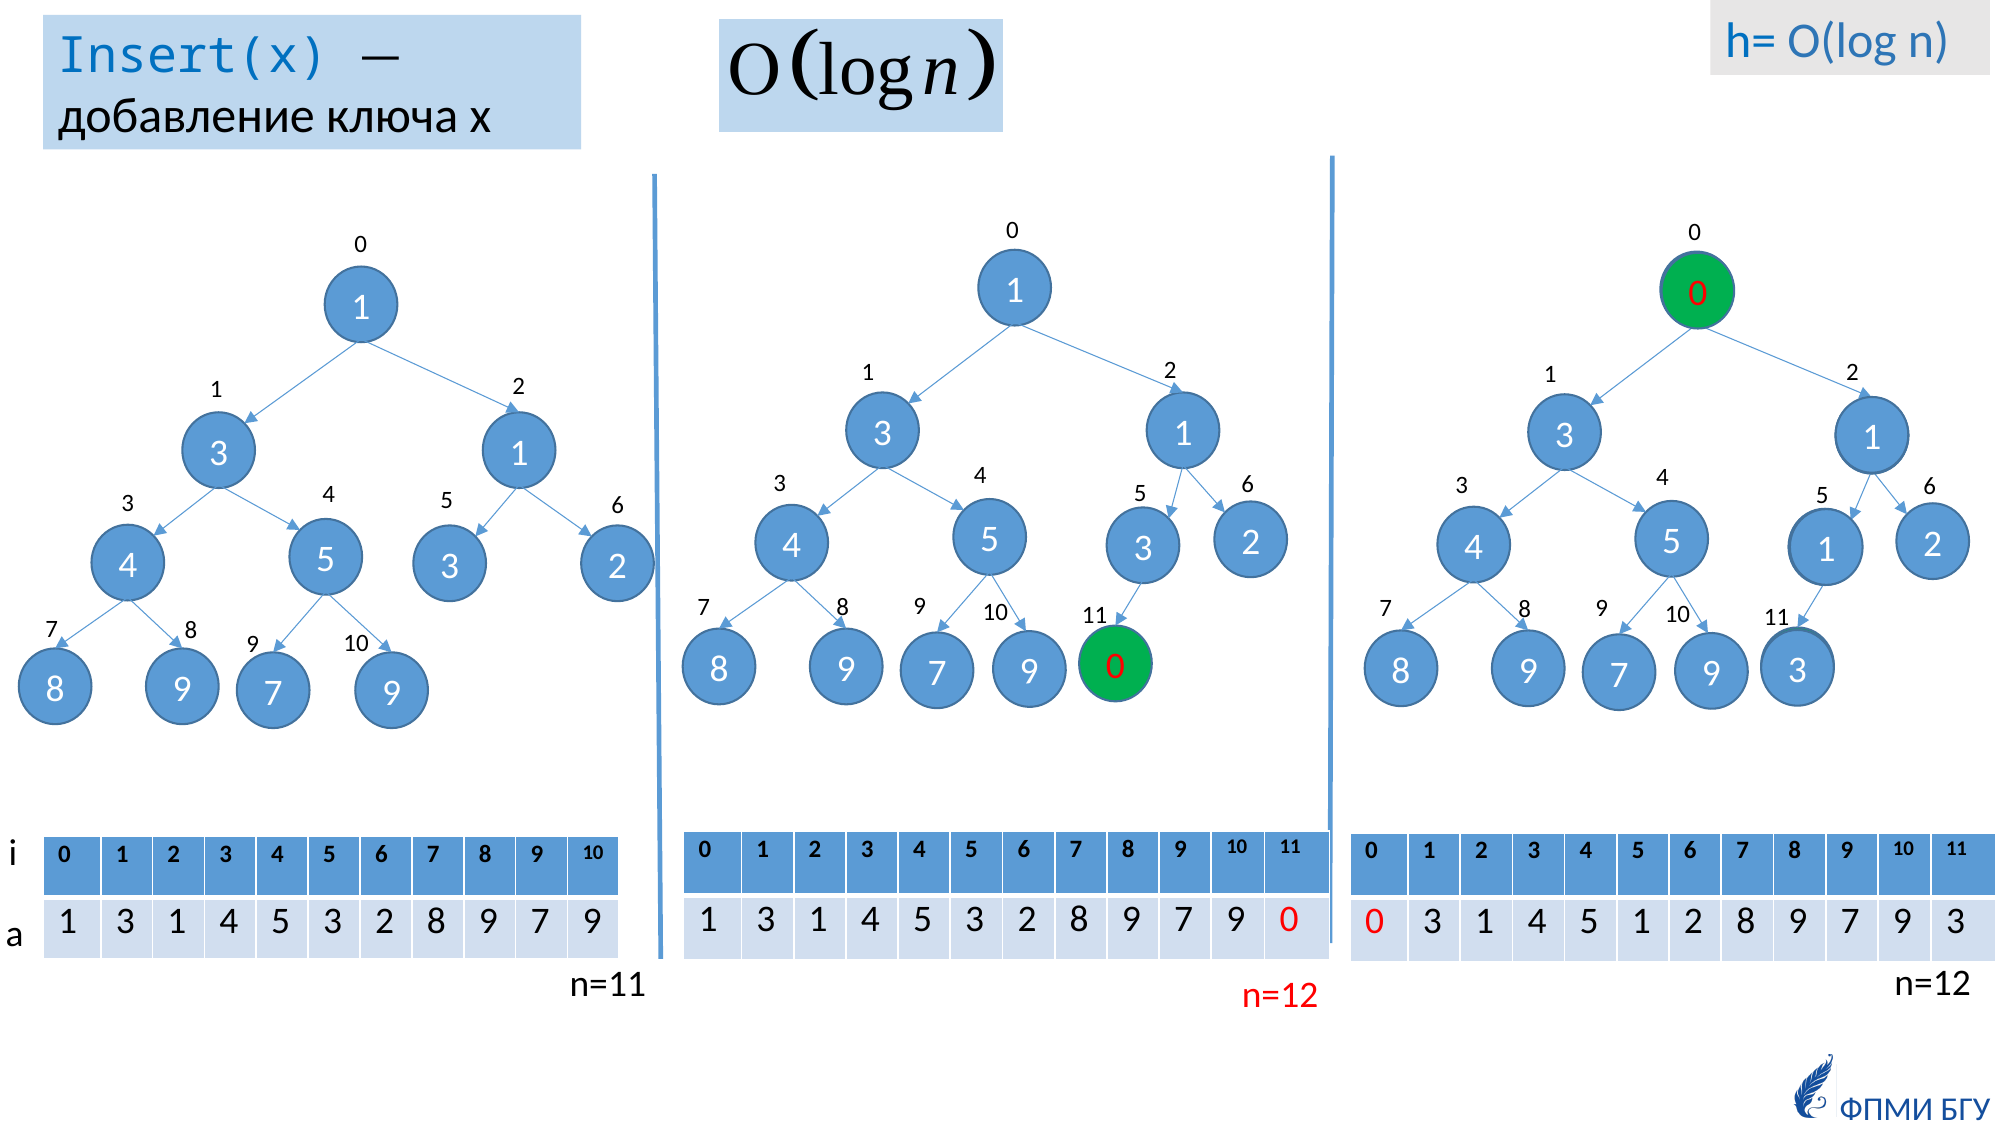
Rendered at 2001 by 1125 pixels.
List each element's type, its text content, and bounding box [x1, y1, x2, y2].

text_box 2 [640, 532, 654, 595]
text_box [1364, 208, 1970, 711]
table_cell 7 [516, 900, 567, 958]
table_cell 9 [1212, 898, 1264, 959]
table_header 2 [153, 837, 204, 895]
table_cell 2 [361, 900, 411, 958]
table_cell 5 [1565, 900, 1616, 961]
table_header 3 [1513, 834, 1564, 895]
table_cell 8 [1722, 900, 1773, 961]
table_cell 5 [899, 898, 949, 959]
table_cell 9 [465, 900, 515, 958]
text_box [682, 206, 1288, 709]
table_header 7 [1056, 832, 1106, 893]
table_header 5 [309, 837, 359, 895]
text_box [719, 19, 1004, 132]
table_cell 5 [257, 900, 307, 958]
table_cell 9 [1108, 898, 1158, 959]
table_cell 8 [413, 900, 463, 958]
table_cell 1 [153, 900, 204, 958]
text_box h= O(log n) [1710, 0, 1990, 75]
table_cell 1 [44, 900, 100, 958]
text_box n=11 [554, 951, 662, 1012]
table_header 2 [1461, 834, 1512, 895]
table_cell 9 [1879, 900, 1930, 950]
table_header 10 [1212, 832, 1264, 893]
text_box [30, 219, 640, 666]
table_cell 3 [742, 898, 793, 959]
table_header 9 [1827, 834, 1877, 895]
table_header 6 [1670, 834, 1720, 895]
table_header 4 [257, 837, 307, 895]
table_cell 1 [795, 898, 845, 959]
table_header 6 [361, 837, 411, 895]
table_header 0 [44, 837, 100, 895]
table_header 9 [1160, 832, 1210, 893]
table_cell 2 [1003, 898, 1054, 959]
table_header 10 [1879, 834, 1930, 895]
table_header 1 [102, 837, 152, 895]
table_cell 1 [1618, 900, 1668, 961]
text_box 9 [354, 666, 430, 730]
table_cell 8 [1056, 898, 1106, 959]
table_header 10 [568, 837, 618, 895]
table_cell 1 [1461, 900, 1512, 961]
table_header 9 [516, 837, 567, 895]
text_box n=12 [1227, 962, 1334, 1023]
table_cell 4 [1513, 900, 1564, 961]
text_box 9 [144, 666, 220, 726]
text_box Insert(x) — добавление ключа x [43, 14, 582, 150]
table_cell 7 [1160, 898, 1210, 959]
table_header 7 [413, 837, 463, 895]
table_cell 7 [1827, 900, 1877, 961]
table_cell 3 [951, 898, 1002, 959]
table_cell 9 [568, 900, 618, 951]
table_cell 2 [1670, 900, 1720, 961]
table_cell 3 [102, 900, 152, 958]
table_cell 3 [309, 900, 359, 958]
table_header 5 [951, 832, 1002, 893]
table_cell 4 [847, 898, 897, 959]
table_header 8 [1774, 834, 1825, 895]
table_cell 3 [1932, 900, 1995, 961]
text_box 7 [235, 666, 311, 730]
table_cell 0 [1265, 898, 1329, 959]
text_box n=12 [1879, 950, 1986, 1010]
table_header 0 [1351, 834, 1407, 895]
table_header 4 [899, 832, 949, 893]
table_header 5 [1618, 834, 1668, 895]
table_header 6 [1003, 832, 1054, 893]
table_header 7 [1722, 834, 1773, 895]
table_cell 3 [1409, 900, 1459, 961]
table_header 1 [742, 832, 793, 893]
table_cell 0 [1351, 900, 1407, 961]
table_header 4 [1565, 834, 1616, 895]
table_cell 1 [684, 898, 741, 959]
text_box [654, 173, 661, 959]
table_header 1 [1409, 834, 1459, 895]
text_box 8 [17, 657, 93, 726]
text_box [1329, 155, 1333, 944]
text_box a [0, 902, 39, 962]
table_header 0 [684, 832, 741, 893]
table_header 11 [1265, 832, 1329, 893]
text_box i [0, 820, 33, 881]
table_cell 4 [205, 900, 255, 958]
table_header 3 [847, 832, 897, 893]
table_header 8 [1108, 832, 1158, 893]
table_cell 9 [1774, 900, 1825, 961]
table_header 11 [1932, 834, 1995, 895]
picture [1793, 1054, 1837, 1118]
table_header 8 [465, 837, 515, 895]
table_header 3 [205, 837, 255, 895]
table_header 2 [795, 832, 845, 893]
